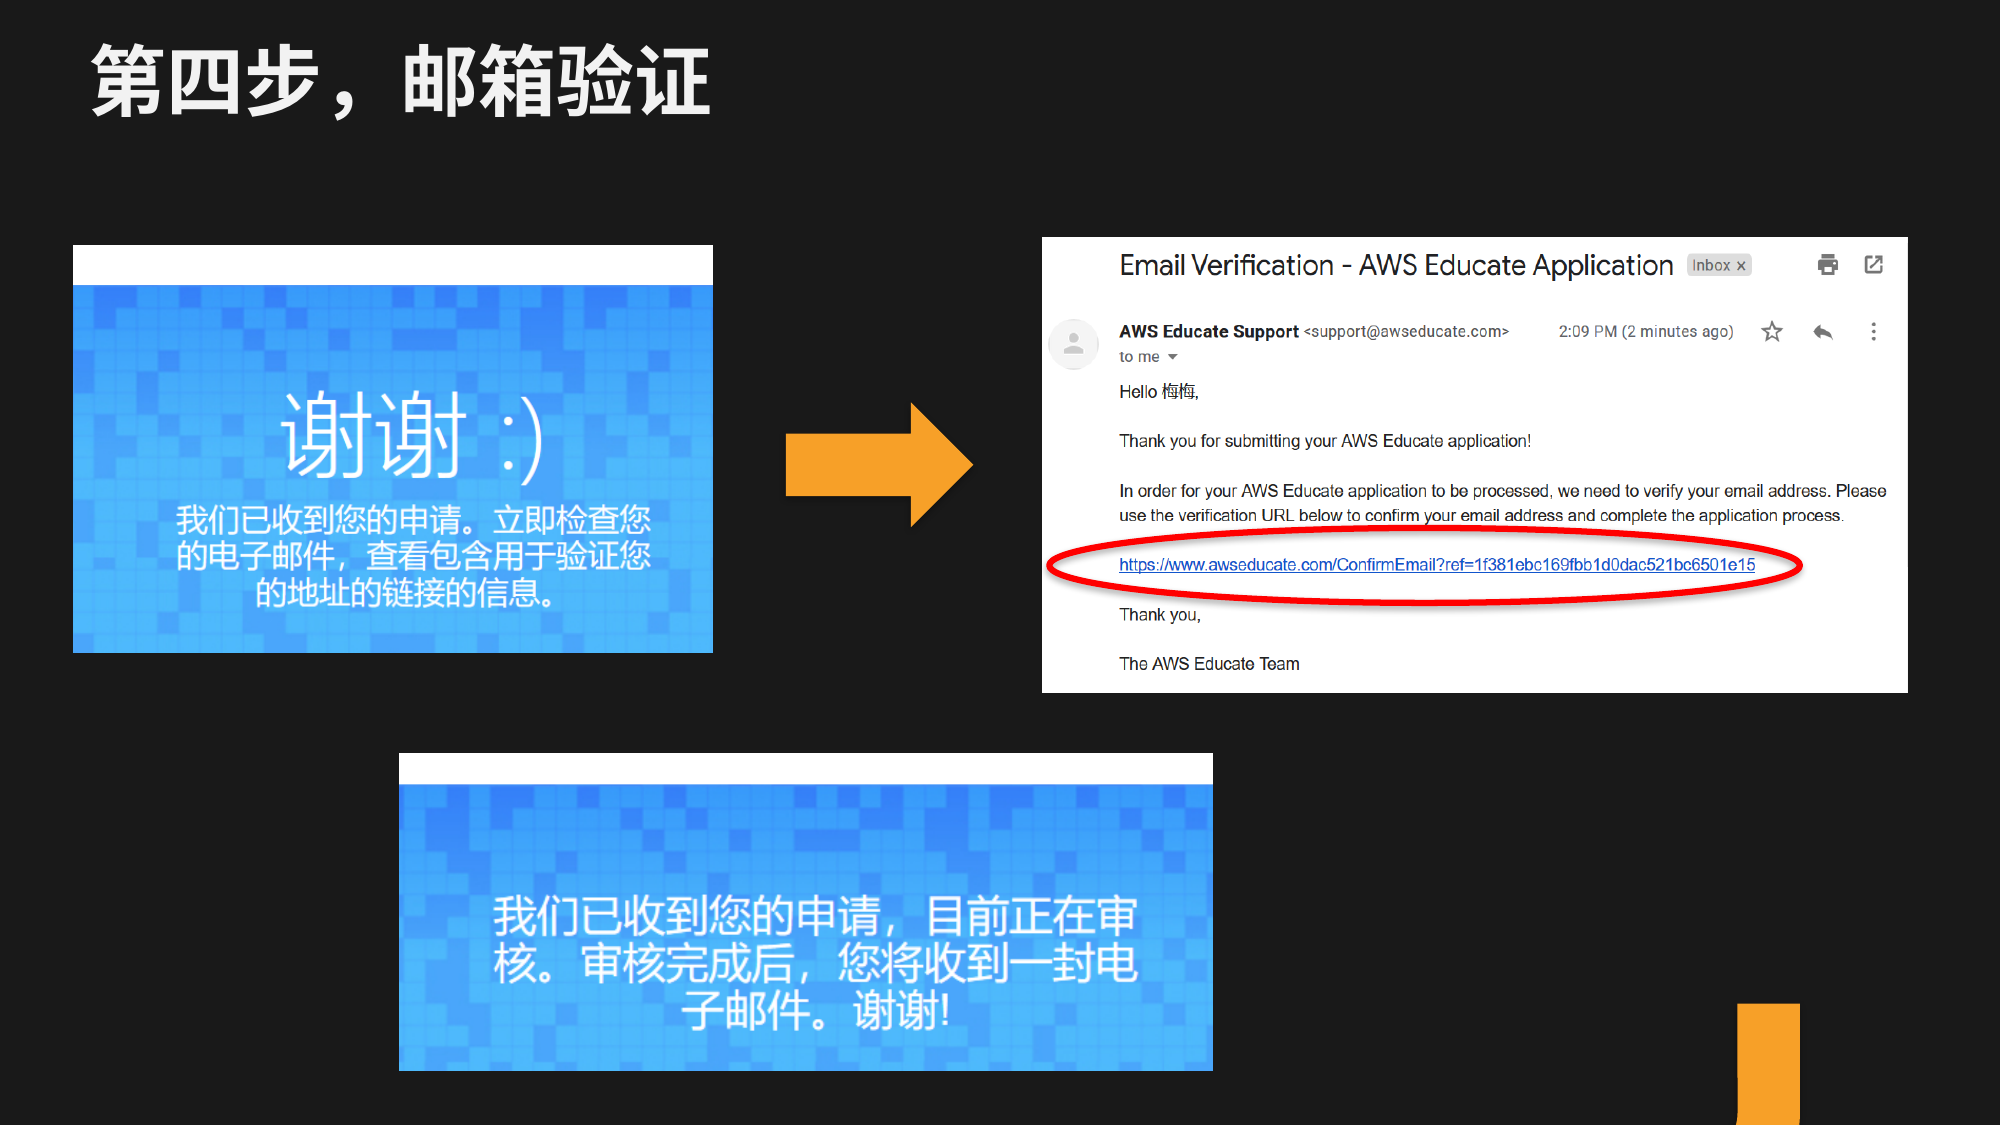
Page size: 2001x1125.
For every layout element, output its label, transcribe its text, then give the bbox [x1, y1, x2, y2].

text_box 第四步，邮箱验证 [73, 25, 1869, 145]
picture [1041, 237, 1908, 693]
text_box [785, 401, 974, 528]
text_box [1735, 1002, 1801, 1125]
picture [399, 753, 1213, 1072]
picture [73, 245, 714, 653]
